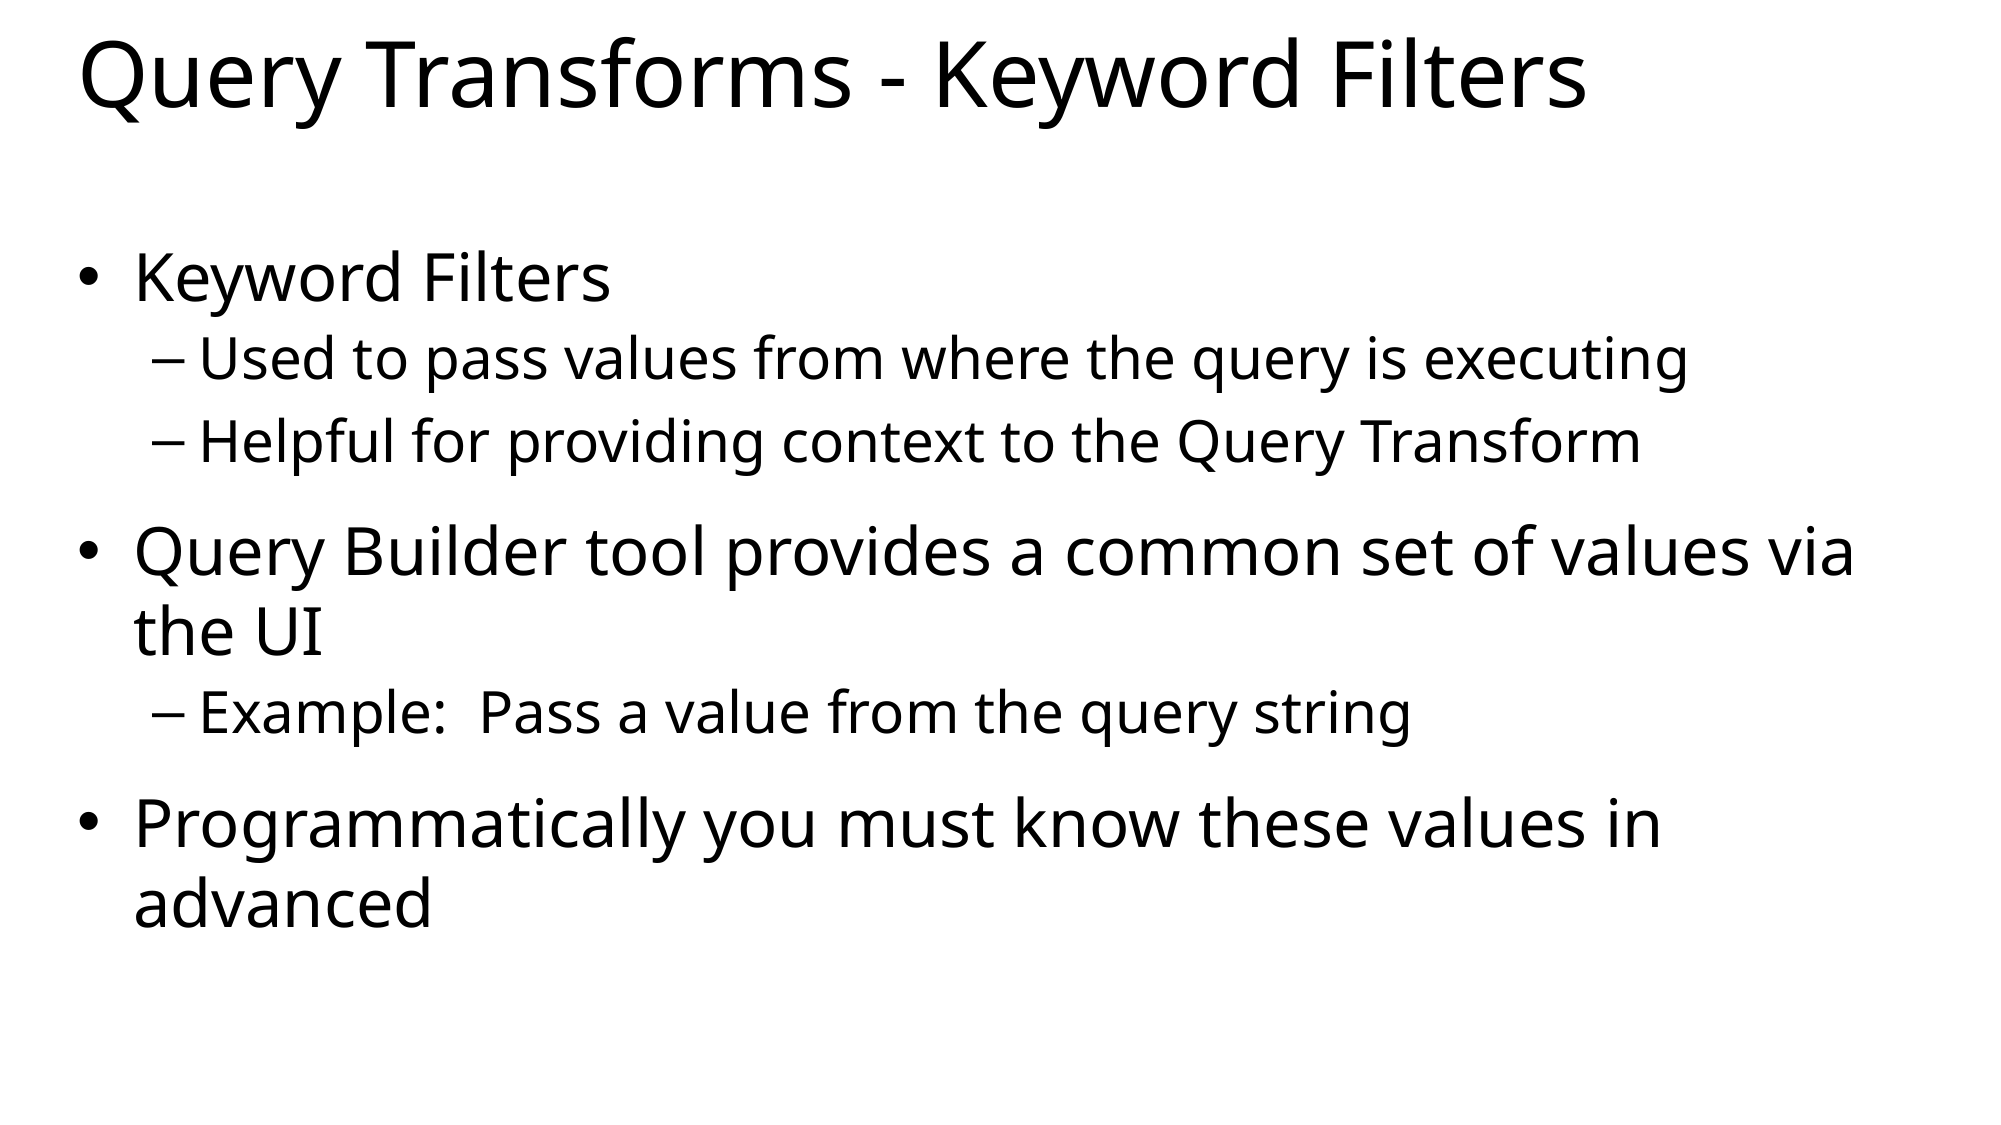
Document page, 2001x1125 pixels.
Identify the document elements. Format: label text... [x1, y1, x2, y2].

title Query Transforms - Keyword Filters [62, 29, 1953, 205]
list Keyword Filters Used to pass values from where the query is executing Helpful for providing context to the Query Transform Query Builder tool provides a common set of values via the UI Example: Pass a value from the query string Programmatically you must know these values in advanced [62, 227, 1953, 1096]
